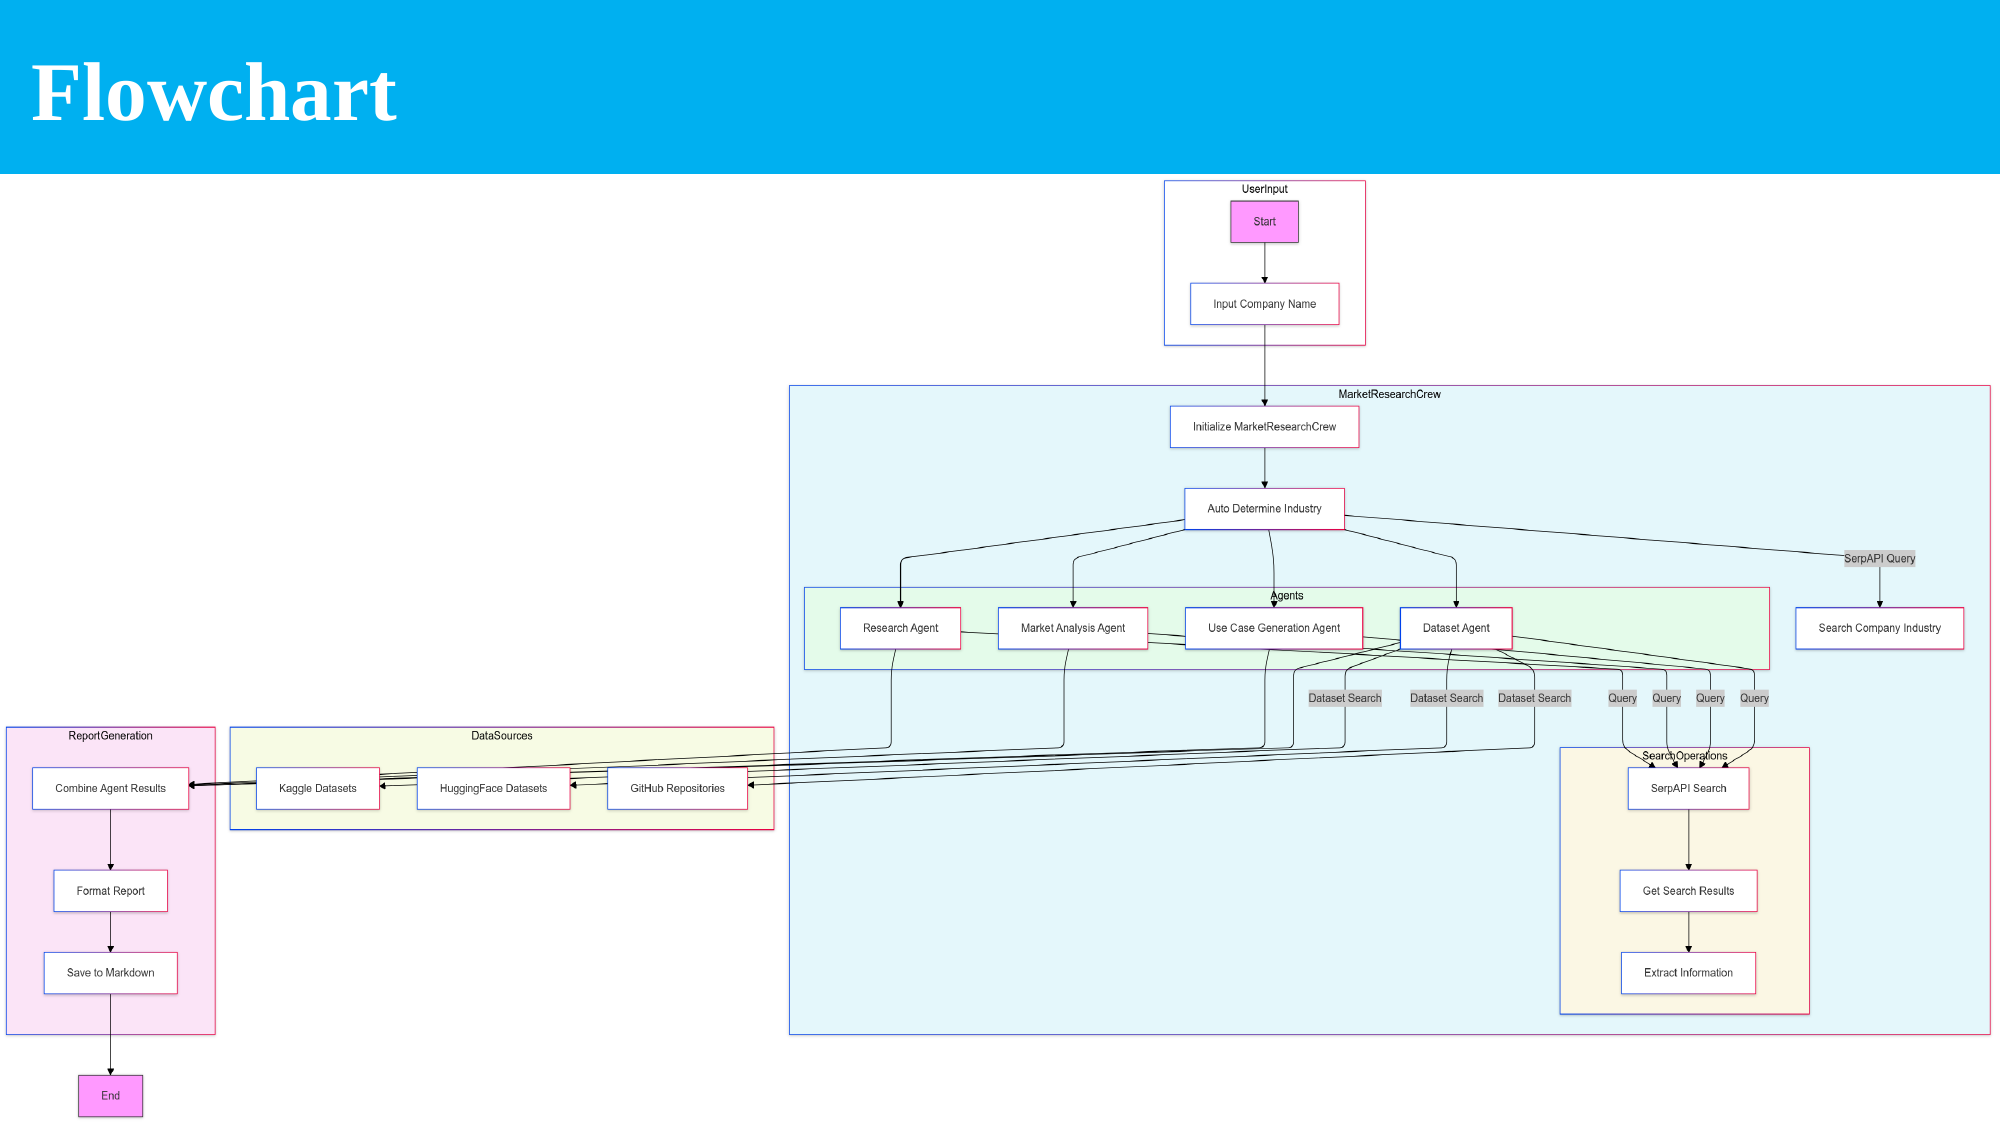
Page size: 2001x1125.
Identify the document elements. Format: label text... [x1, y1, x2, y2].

text_box Flowchart [16, 29, 412, 145]
text_box [0, 0, 2000, 174]
picture [0, 175, 2000, 1125]
